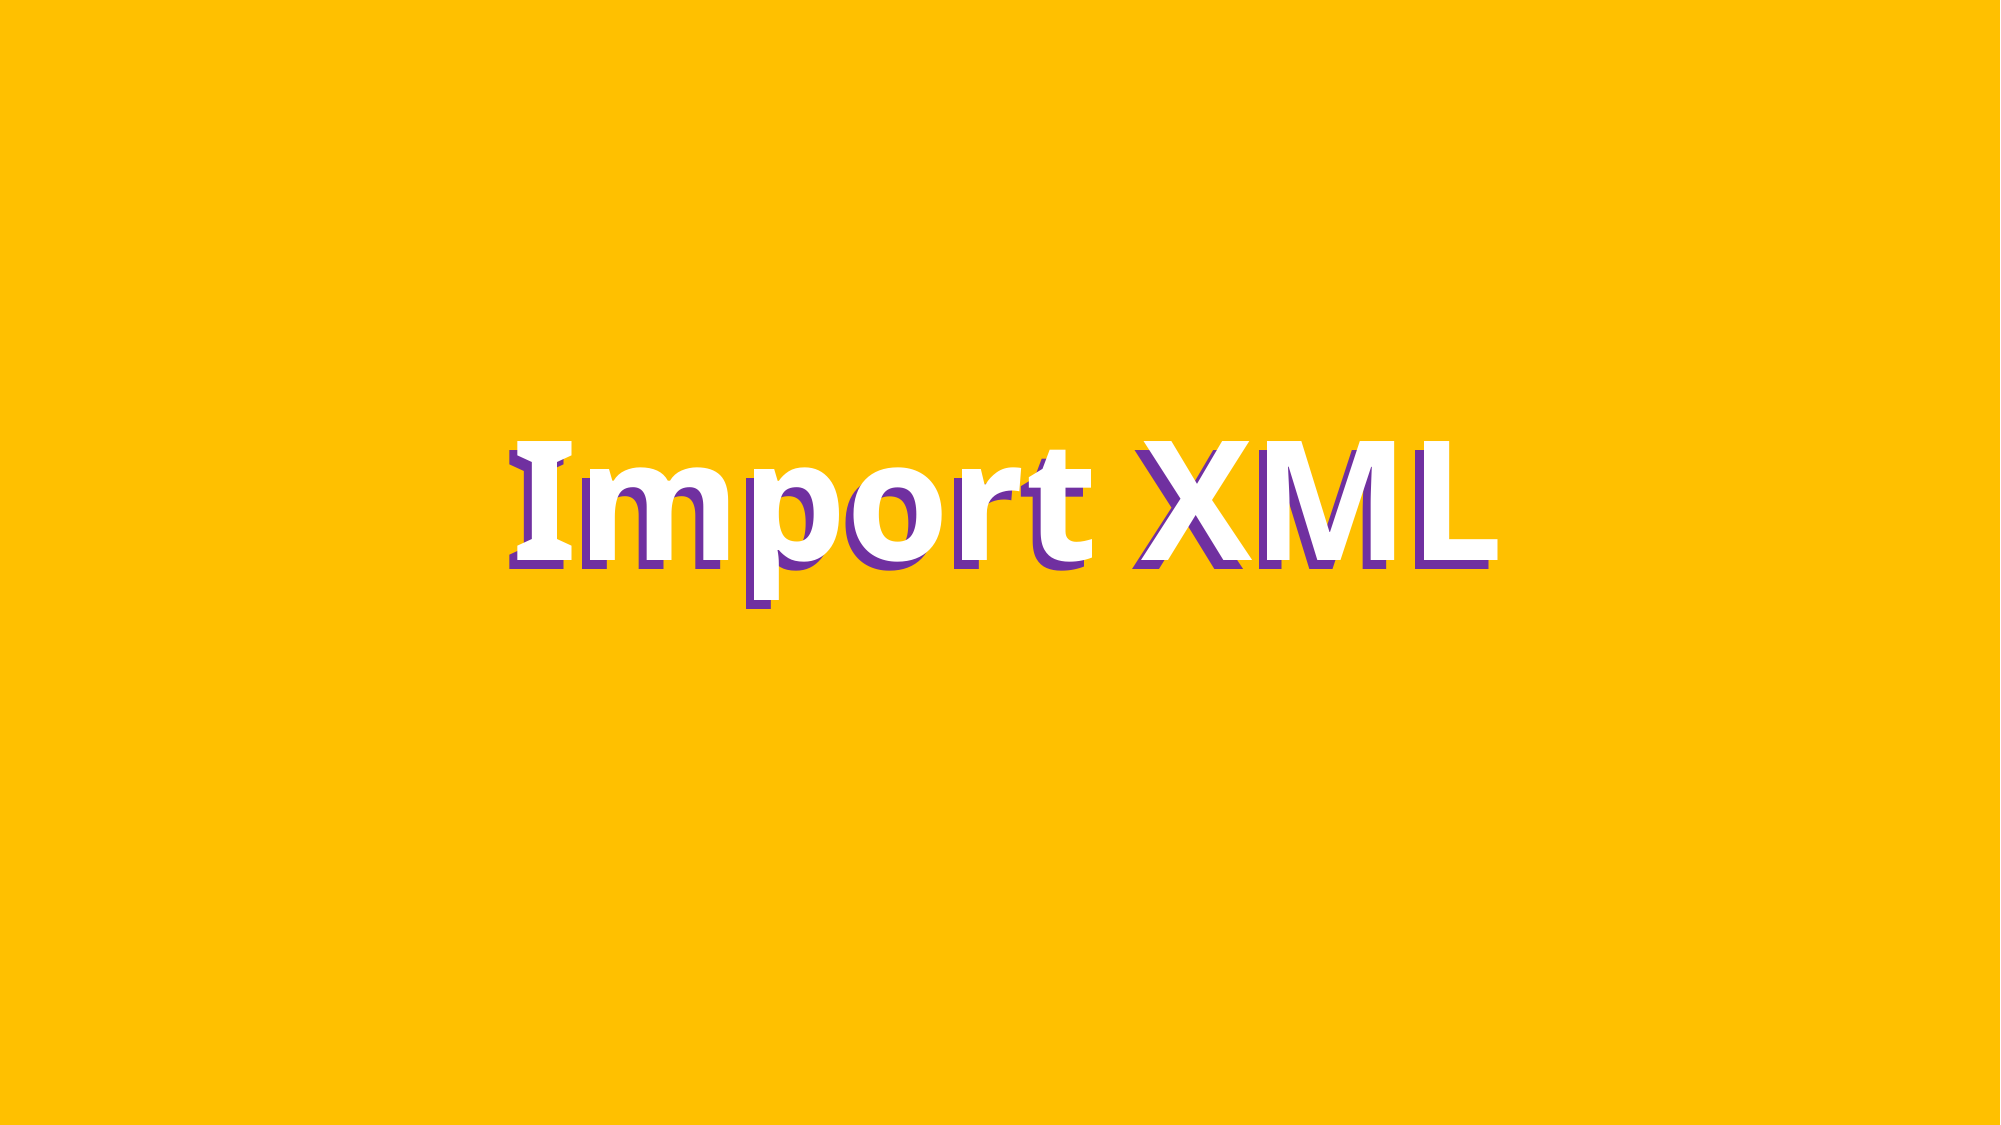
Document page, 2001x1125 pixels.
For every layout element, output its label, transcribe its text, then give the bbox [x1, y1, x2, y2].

text_box Import XML [253, 386, 1763, 601]
text_box Import XML [245, 395, 1755, 611]
